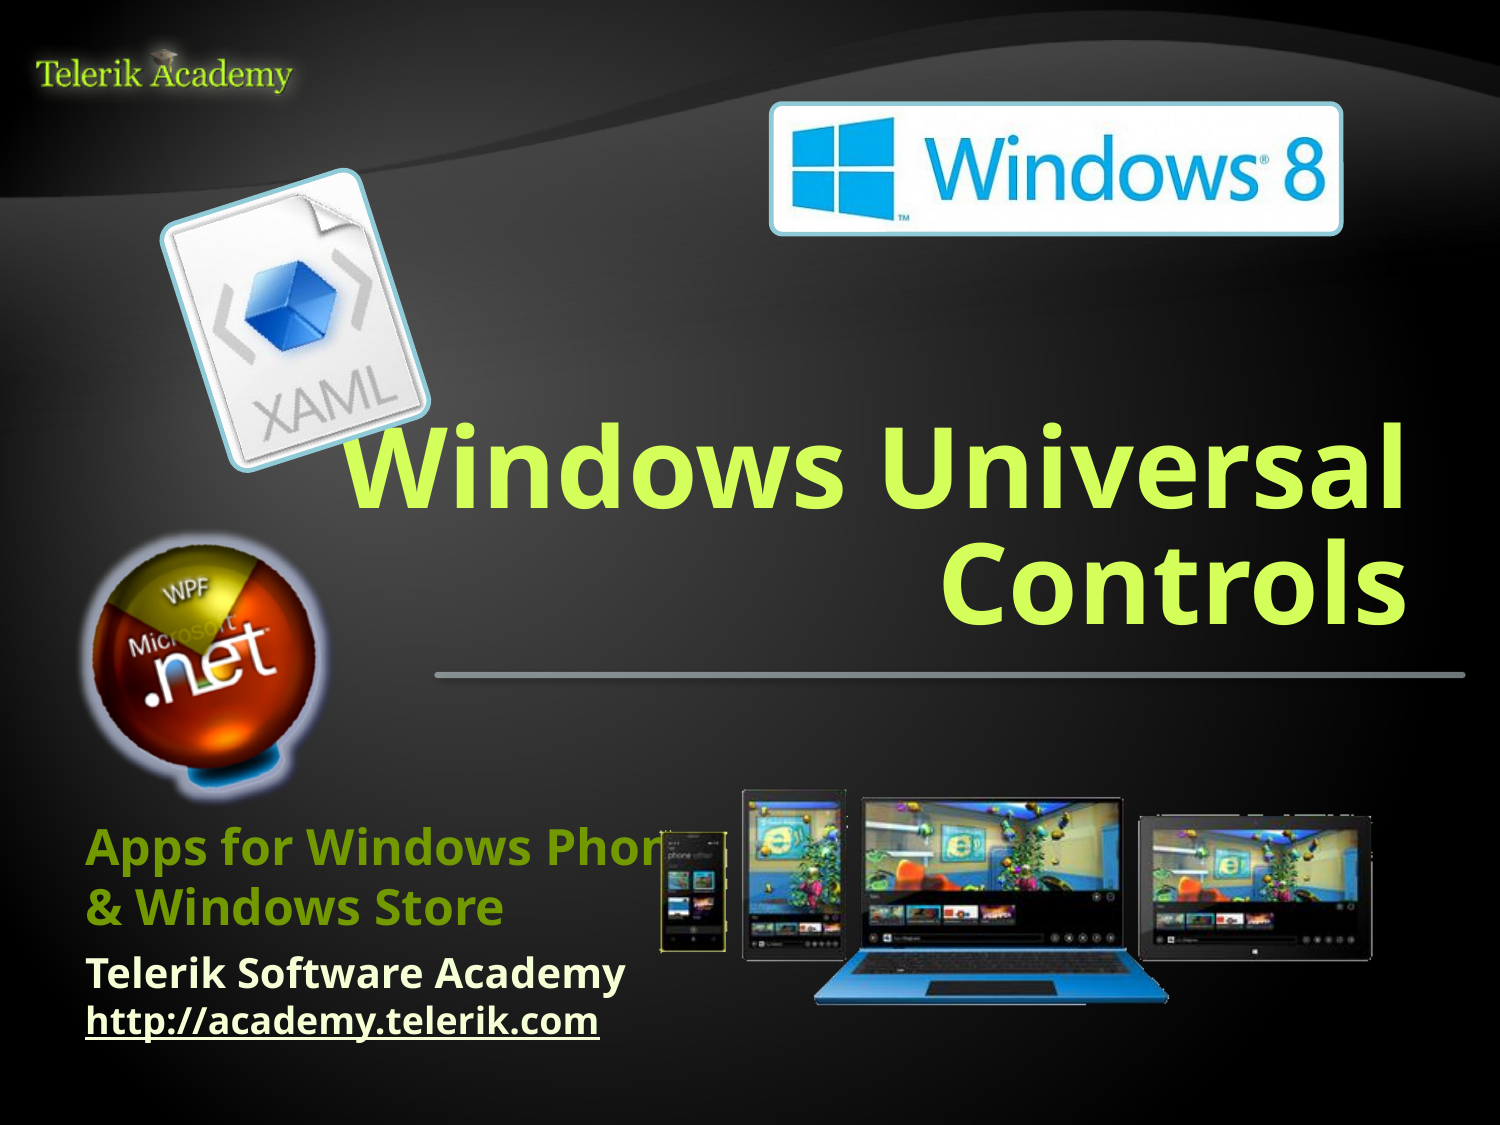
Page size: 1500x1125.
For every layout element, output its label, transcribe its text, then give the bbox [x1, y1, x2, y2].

picture [0, 0, 1500, 1125]
title Windows Universal Controls [75, 397, 1425, 648]
